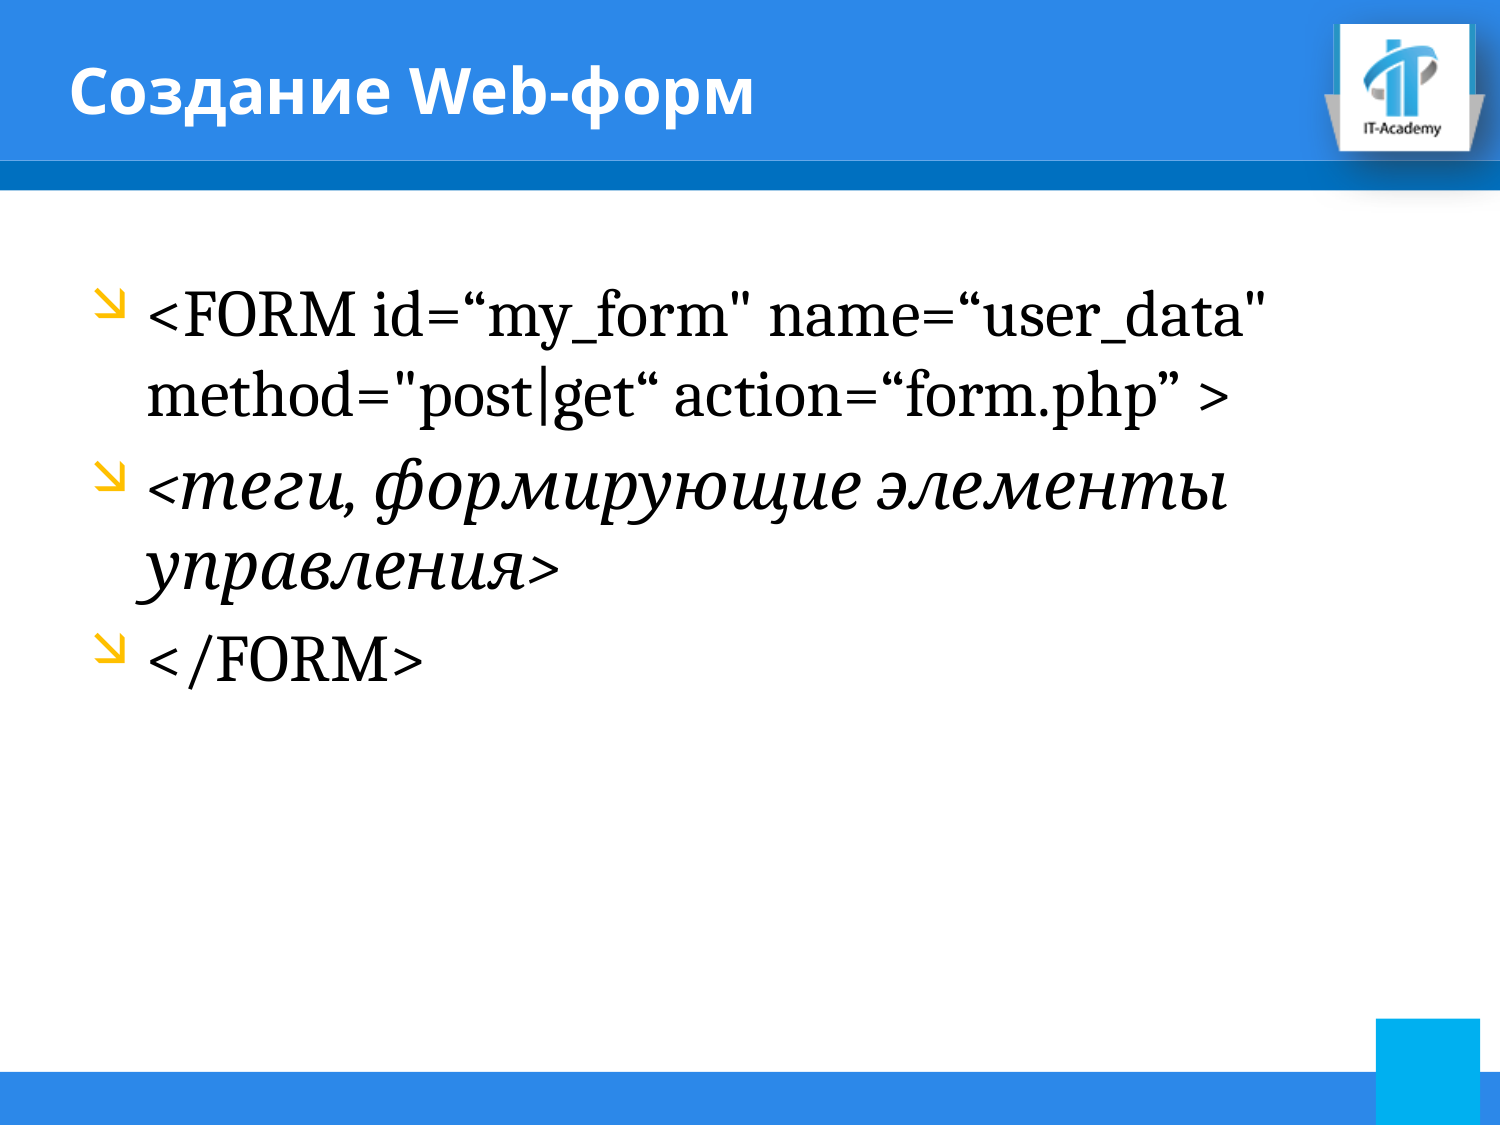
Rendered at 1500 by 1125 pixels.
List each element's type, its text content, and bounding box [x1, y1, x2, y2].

title Создание Web-форм [53, 42, 1404, 135]
picture [1323, 24, 1487, 153]
list <FORM id=“my_form" name=“user_data" method="post|get“ action=“form.php” > <теги, формирующие элементы управления> </FORM> [75, 262, 1425, 1005]
